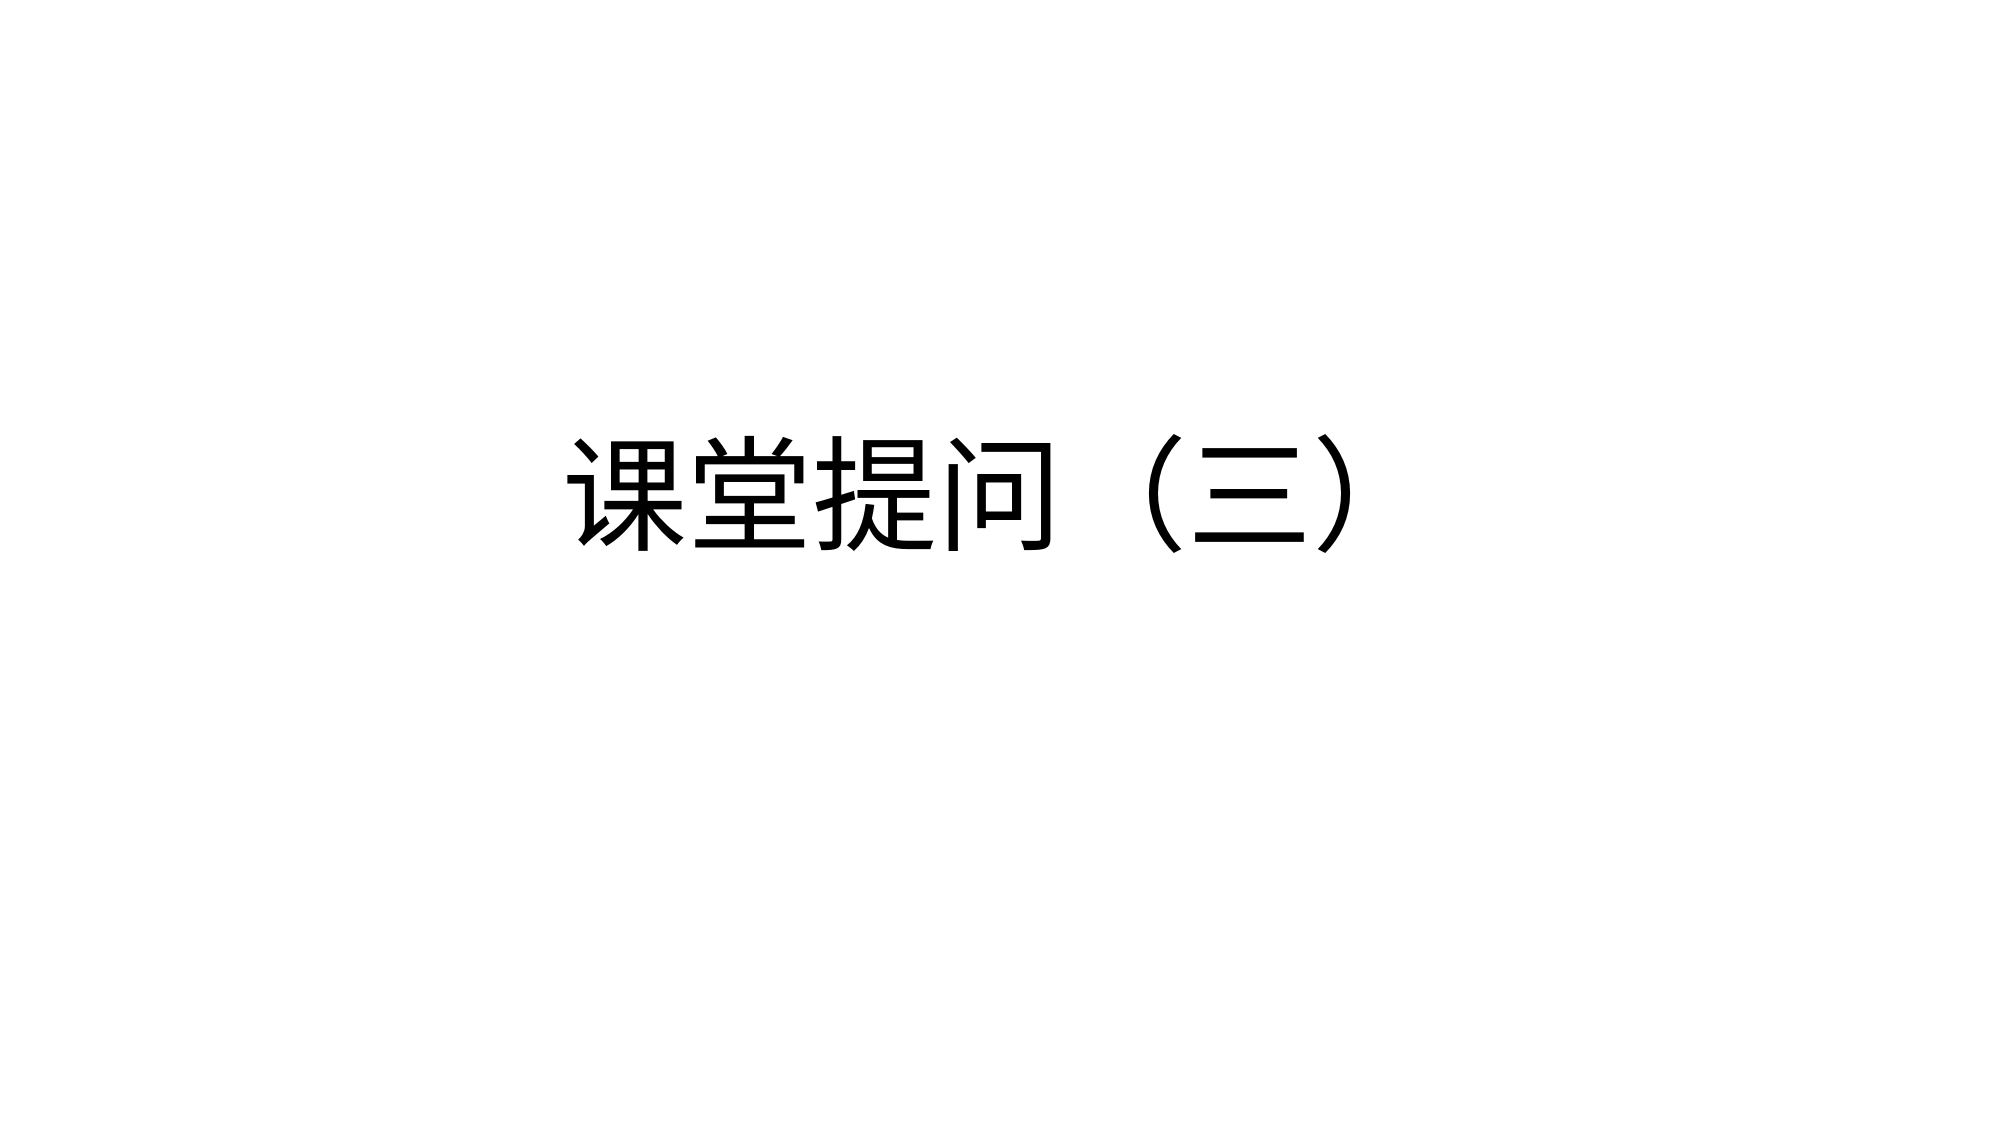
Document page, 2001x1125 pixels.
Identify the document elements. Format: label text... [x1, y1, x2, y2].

title 课堂提问（三） [249, 184, 1750, 576]
